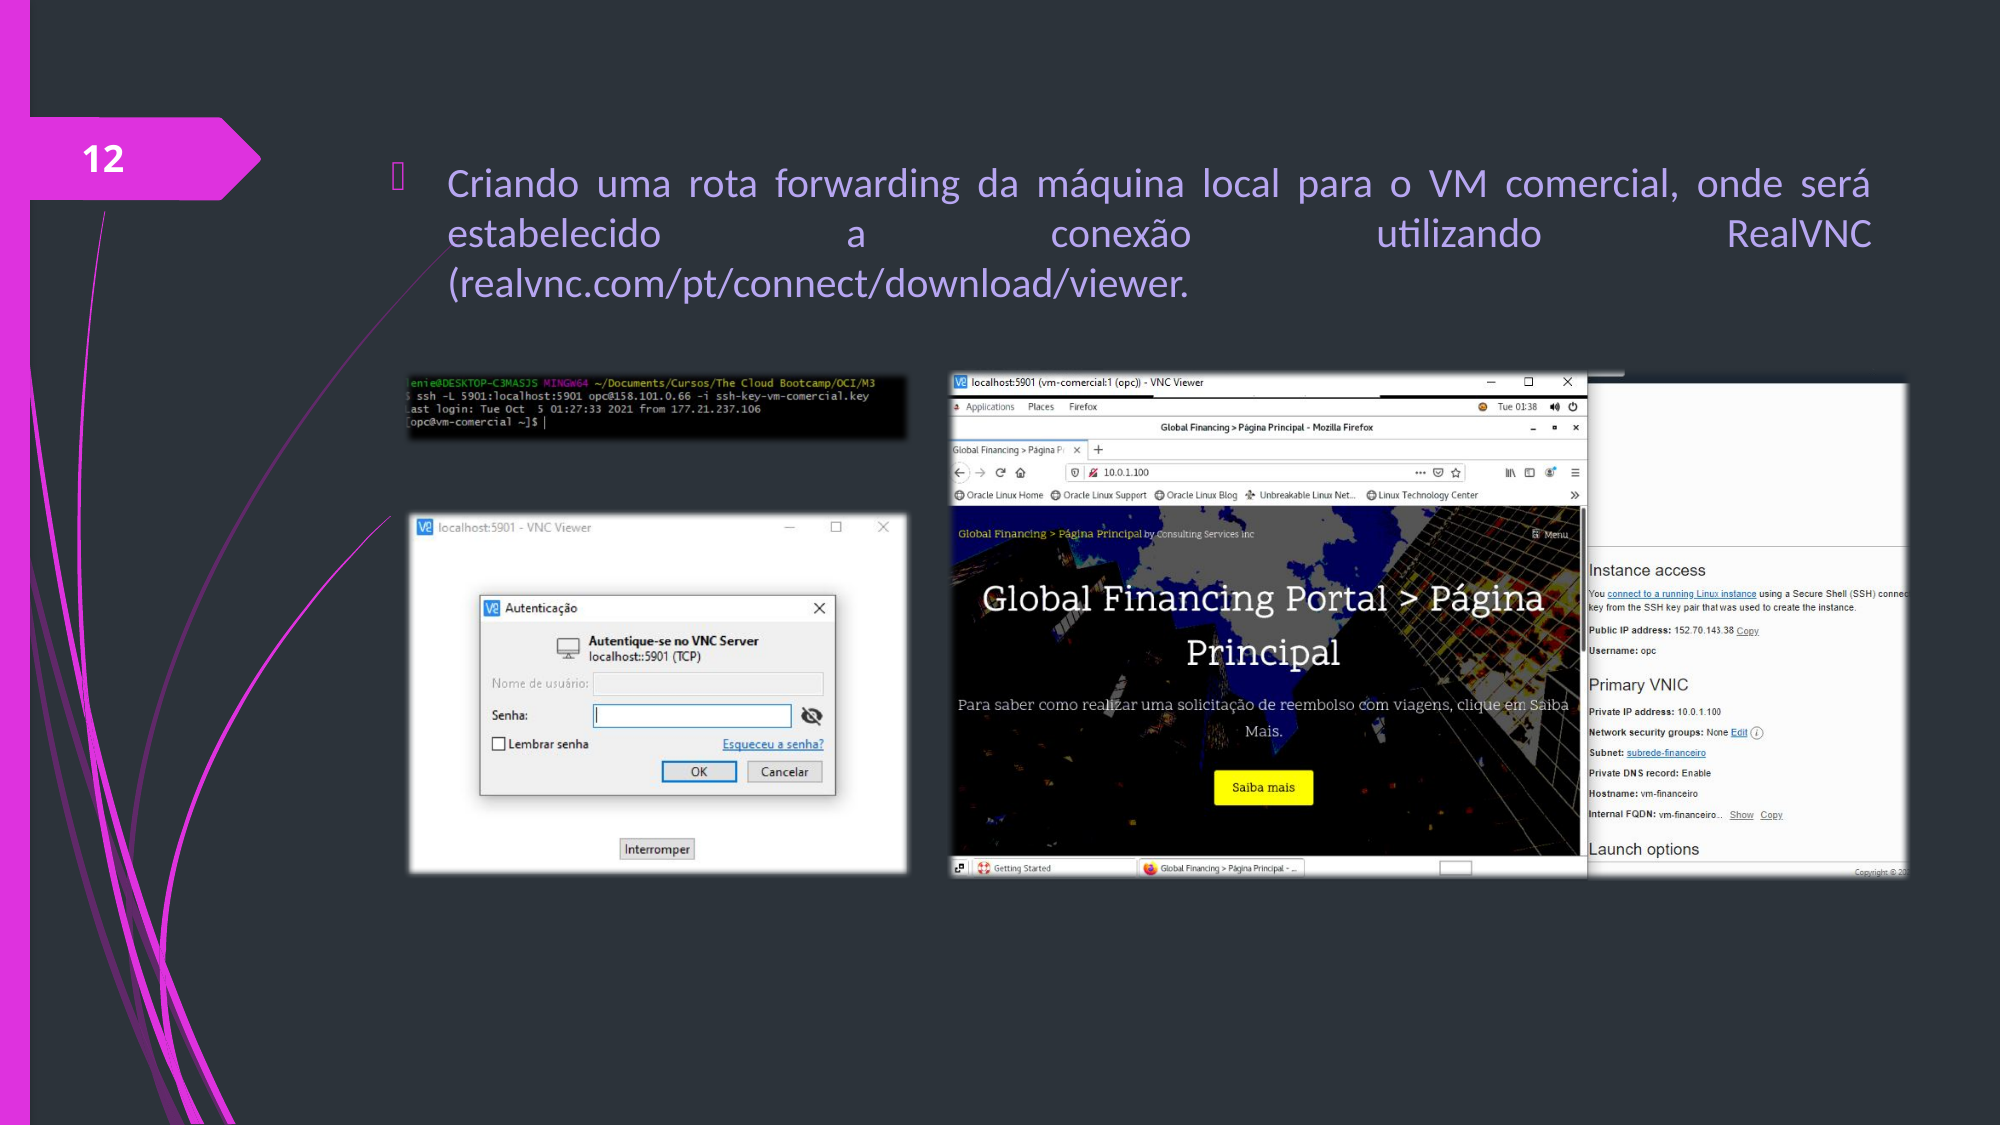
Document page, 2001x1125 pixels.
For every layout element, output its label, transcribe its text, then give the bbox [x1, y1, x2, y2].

picture [945, 368, 1911, 882]
picture [403, 508, 913, 880]
text_box Criando uma rota forwarding da máquina local para o VM comercial, onde será estabelecido a conexão utilizando RealVNC (realvnc.com/pt/connect/download/viewer. [376, 147, 1888, 343]
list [403, 370, 913, 446]
text_box 12 [66, 127, 173, 188]
